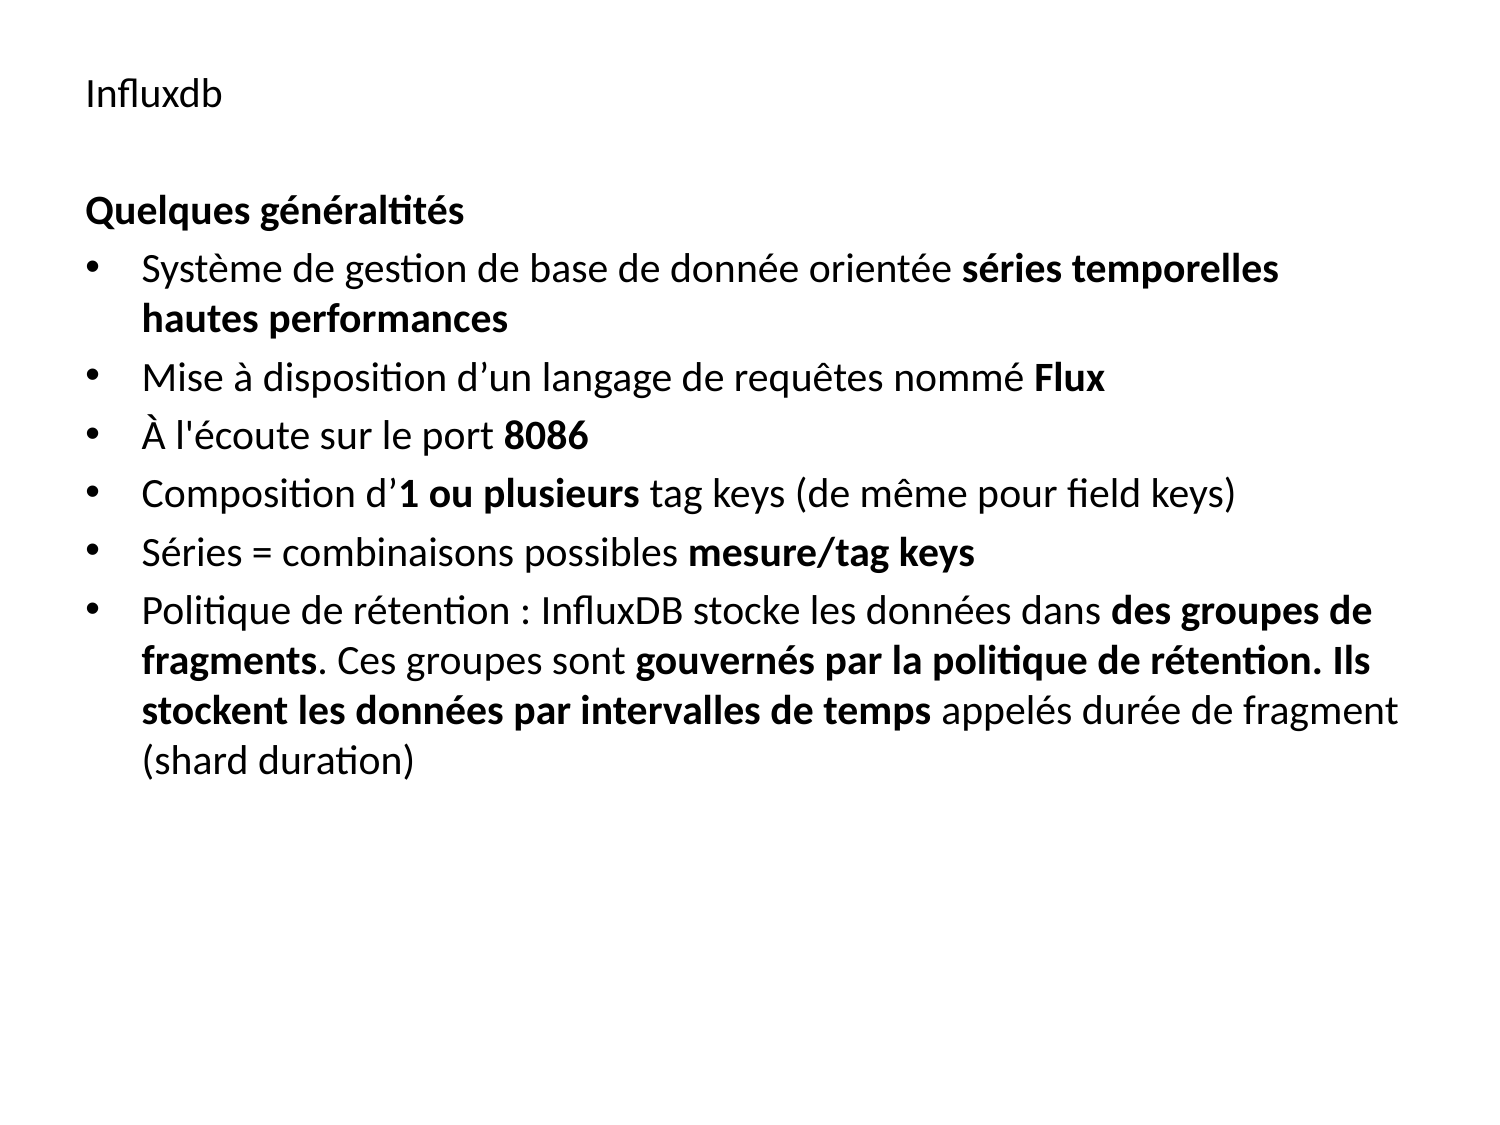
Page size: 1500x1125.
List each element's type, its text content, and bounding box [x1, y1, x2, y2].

list Influxdb Quelques généraltités Système de gestion de base de donnée orientée séries temporelles hautes performances Mise à disposition d’un langage de requêtes nommé Flux À l'écoute sur le port 8086 Composition d’1 ou plusieurs tag keys (de même pour field keys) Séries = combinaisons possibles mesure/tag keys Politique de rétention : InfluxDB stocke les données dans des groupes de fragments. Ces groupes sont gouvernés par la politique de rétention. Ils stockent les données par intervalles de temps appelés durée de fragment (shard duration) [70, 58, 1421, 801]
